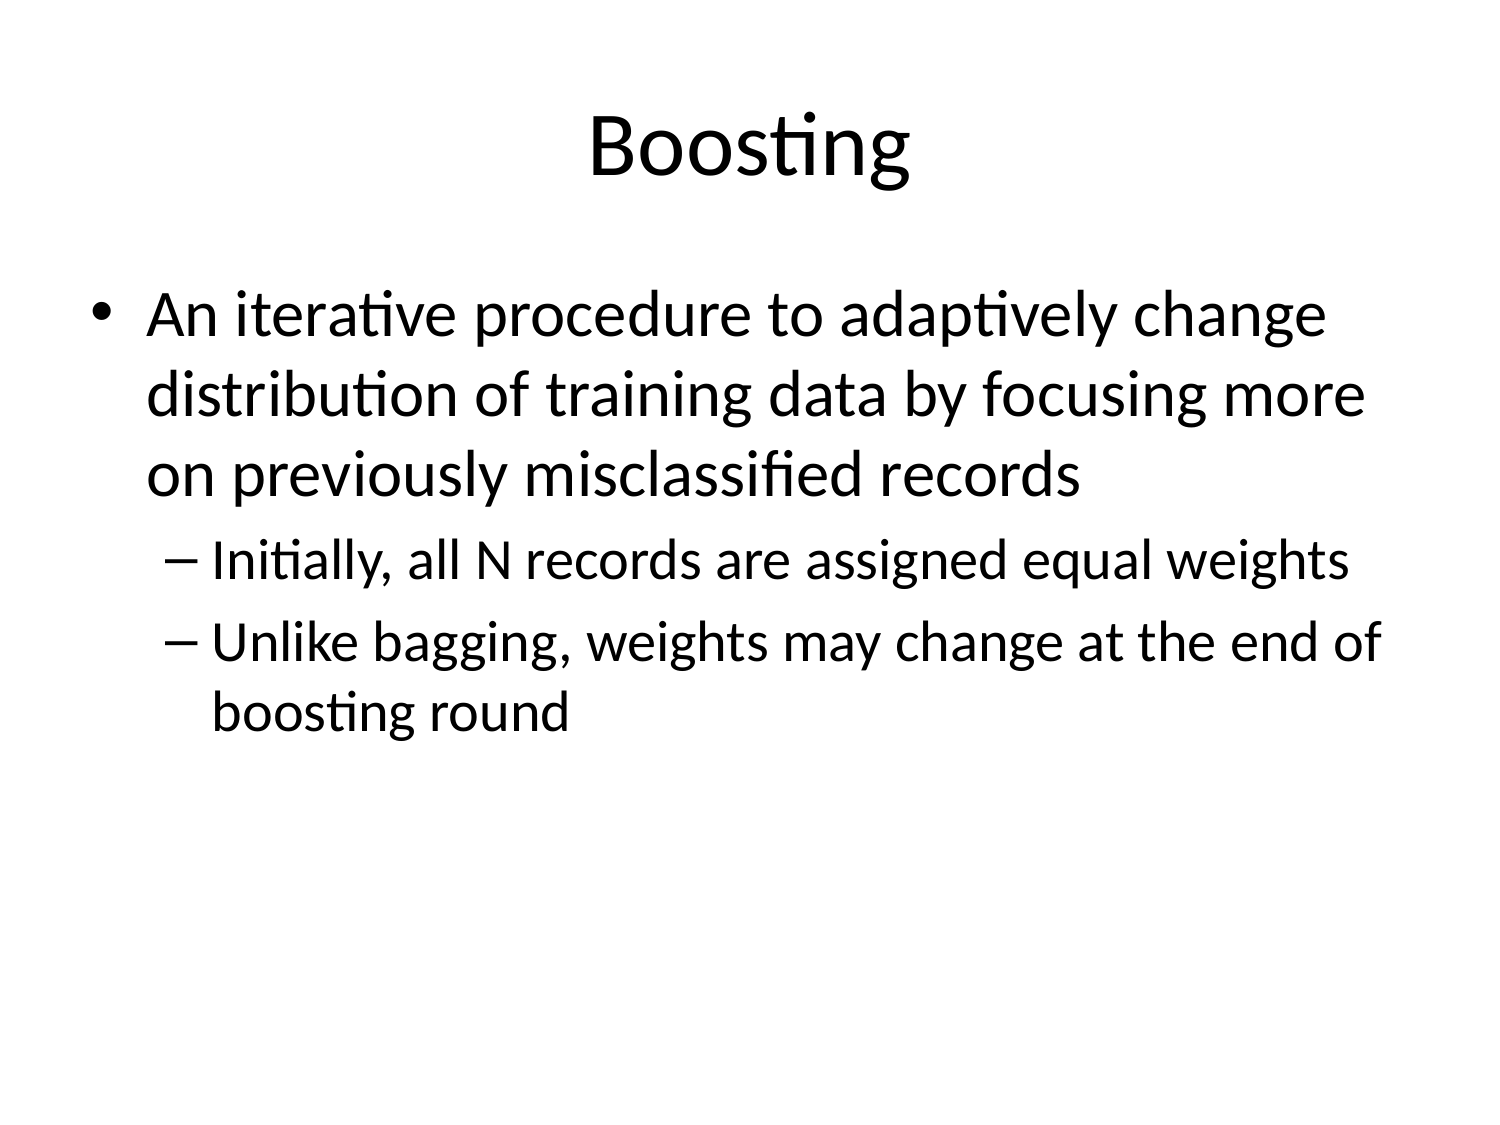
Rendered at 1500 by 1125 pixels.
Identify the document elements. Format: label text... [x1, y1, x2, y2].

list An iterative procedure to adaptively change distribution of training data by focusing more on previously misclassified records Initially, all N records are assigned equal weights Unlike bagging, weights may change at the end of boosting round [75, 262, 1425, 1005]
title Boosting [75, 45, 1425, 233]
